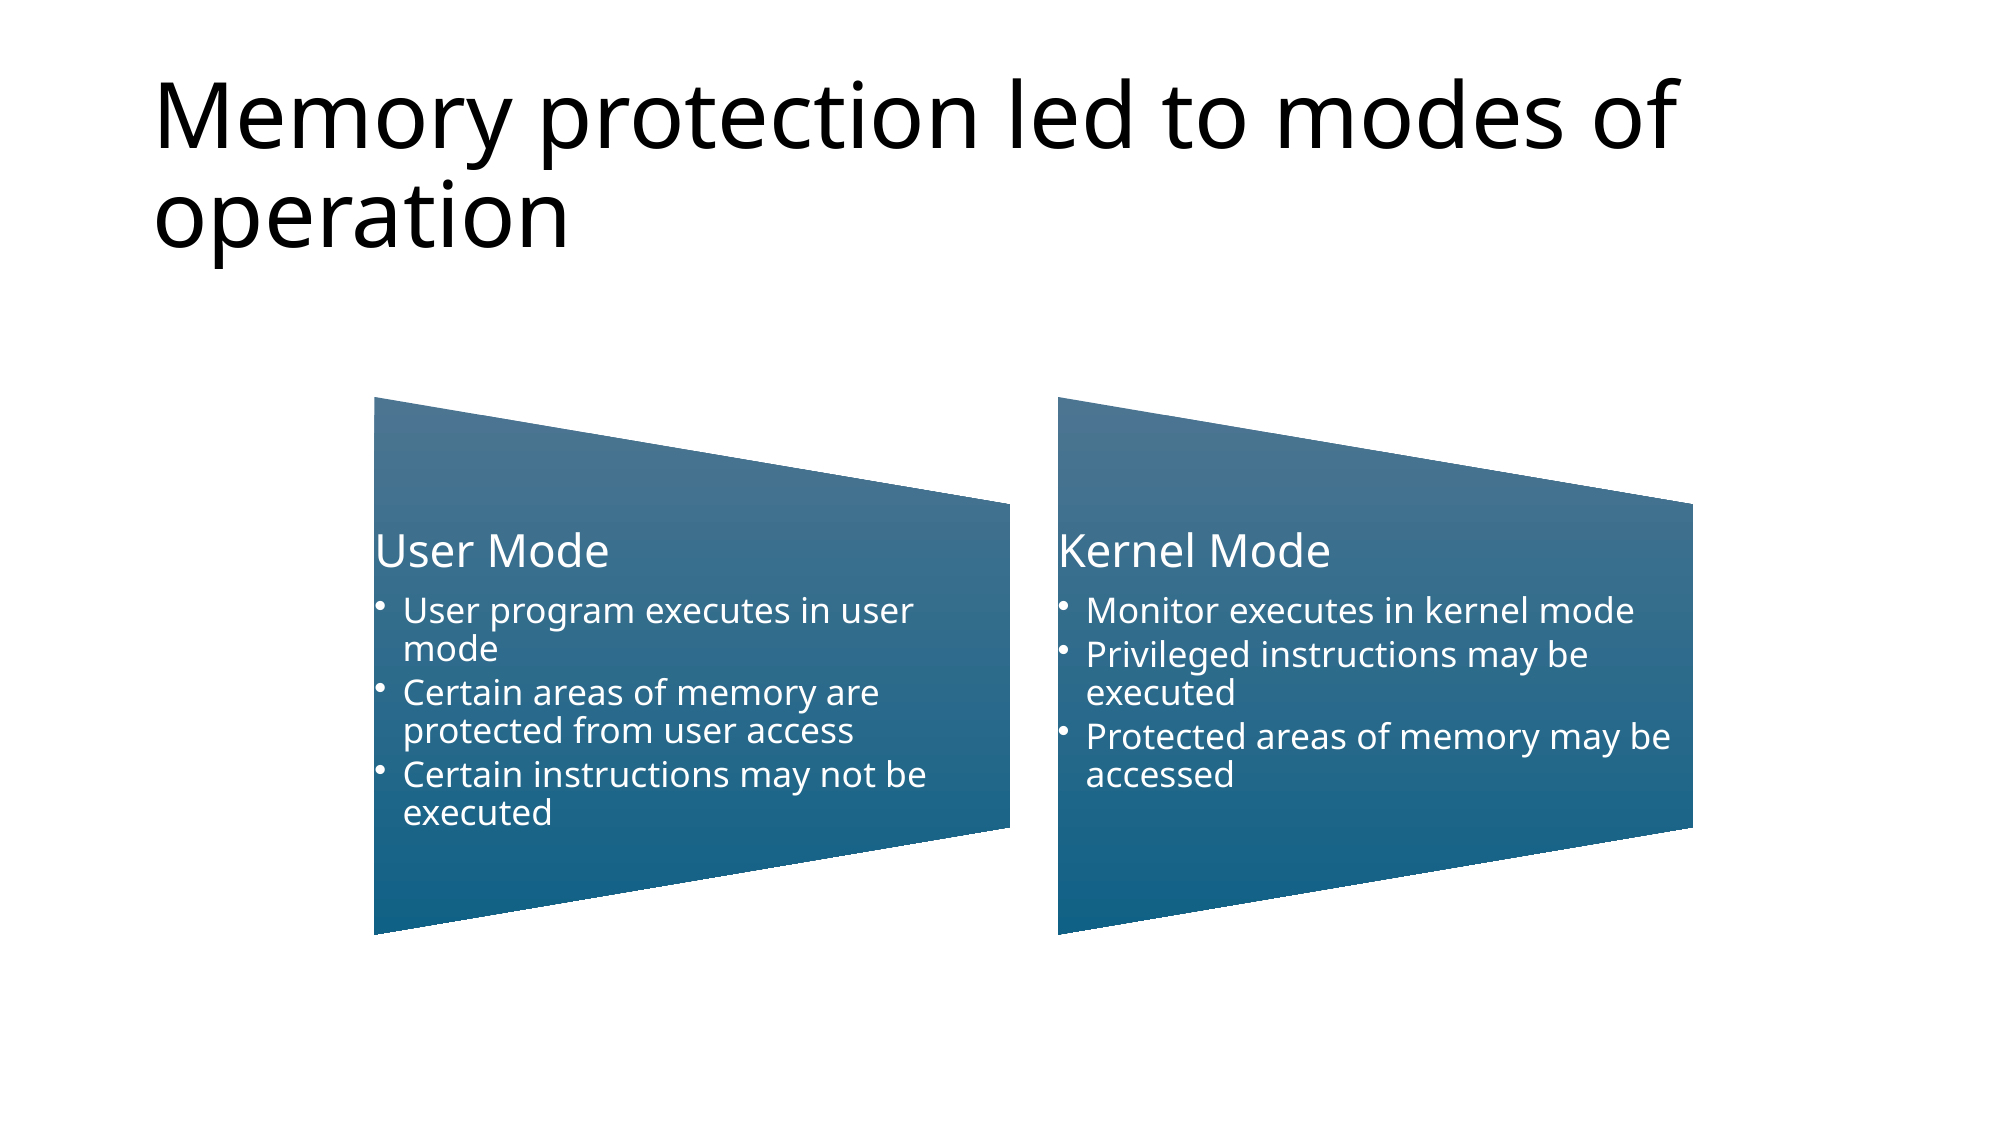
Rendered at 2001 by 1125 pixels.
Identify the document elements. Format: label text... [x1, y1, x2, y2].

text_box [373, 396, 1695, 936]
title Memory protection led to modes of operation [137, 59, 1863, 278]
